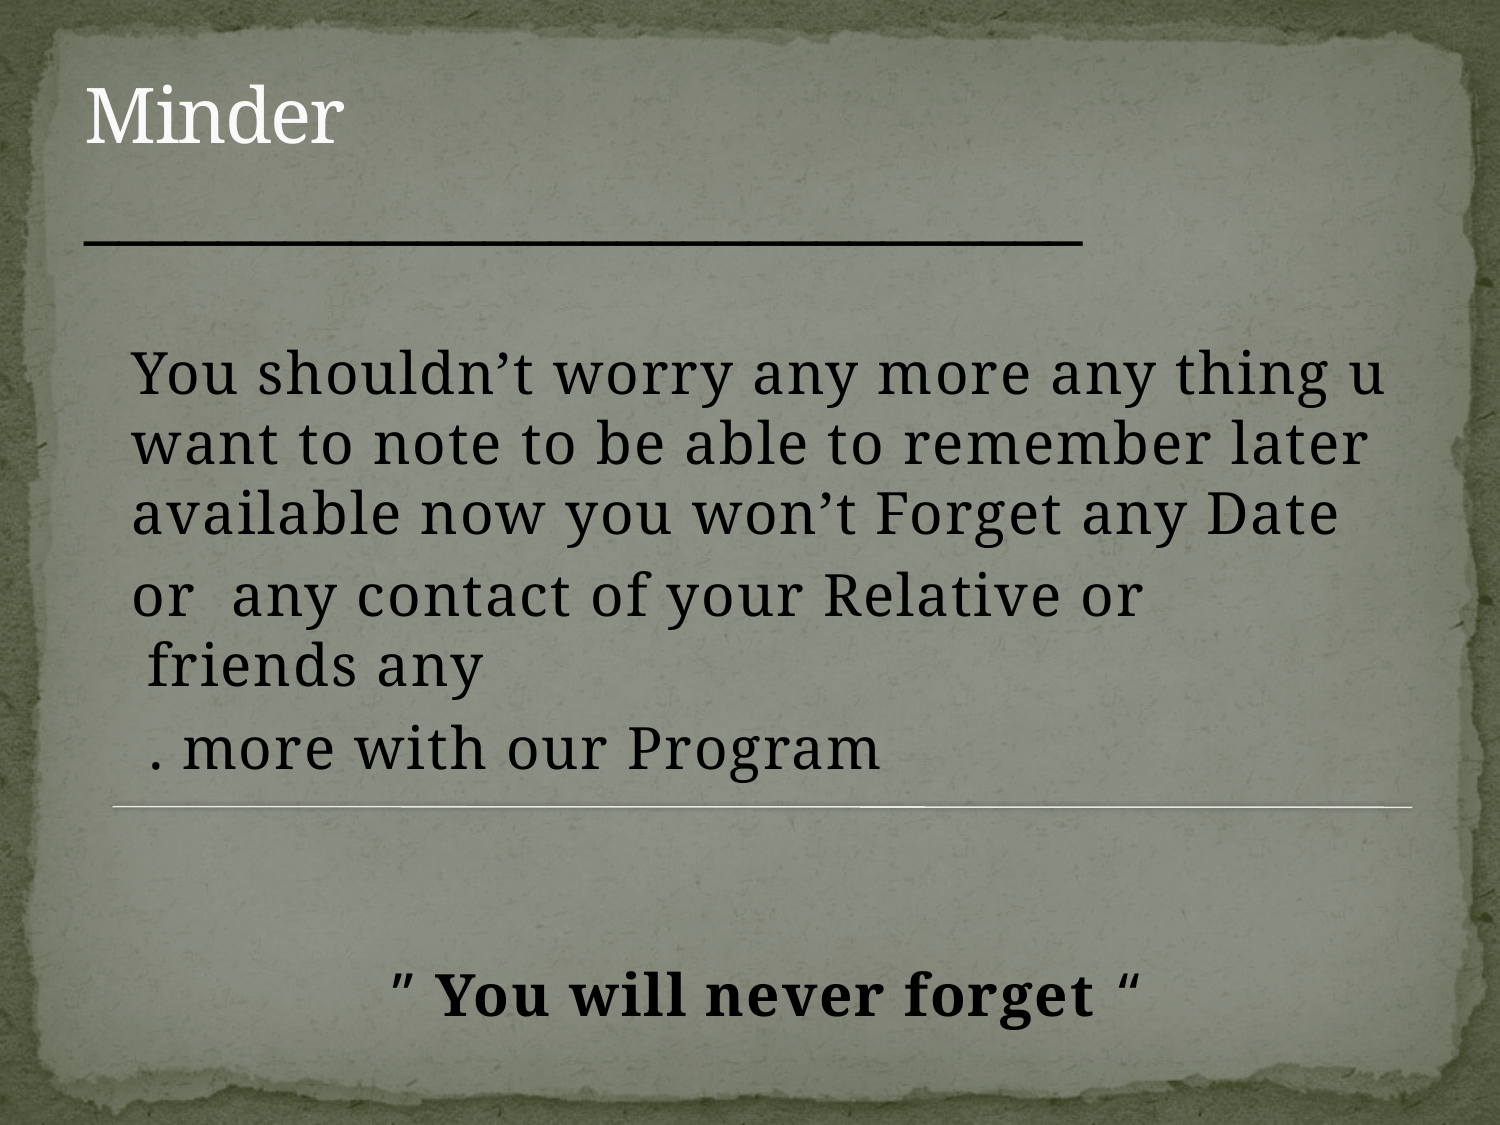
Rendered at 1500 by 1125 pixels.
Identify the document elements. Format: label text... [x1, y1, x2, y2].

title Minder ______________________________ [70, 58, 1421, 259]
list You shouldn’t worry any more any thing u want to note to be able to remember later available now you won’t Forget any Date or any contact of your Relative or friends any more with our Program . “ You will never forget ” [117, 259, 1418, 739]
